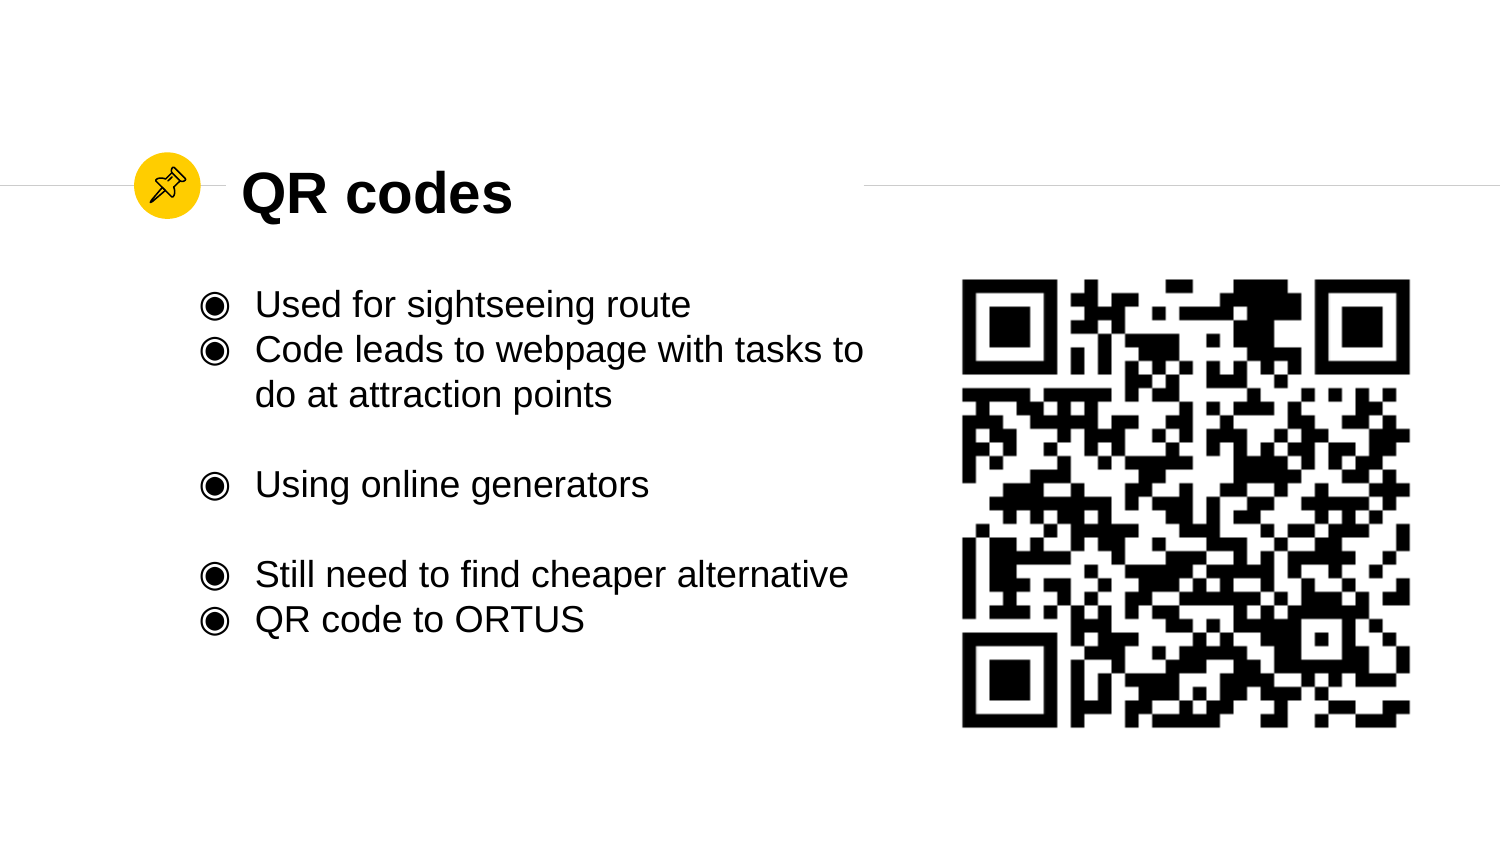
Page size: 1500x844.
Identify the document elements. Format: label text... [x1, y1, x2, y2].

list Used for sightseeing route Code leads to webpage with tasks to do at attraction points Using online generators Still need to find cheaper alternative QR code to ORTUS [164, 265, 892, 796]
title QR codes [226, 179, 863, 251]
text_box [150, 166, 186, 203]
picture [897, 214, 1479, 796]
